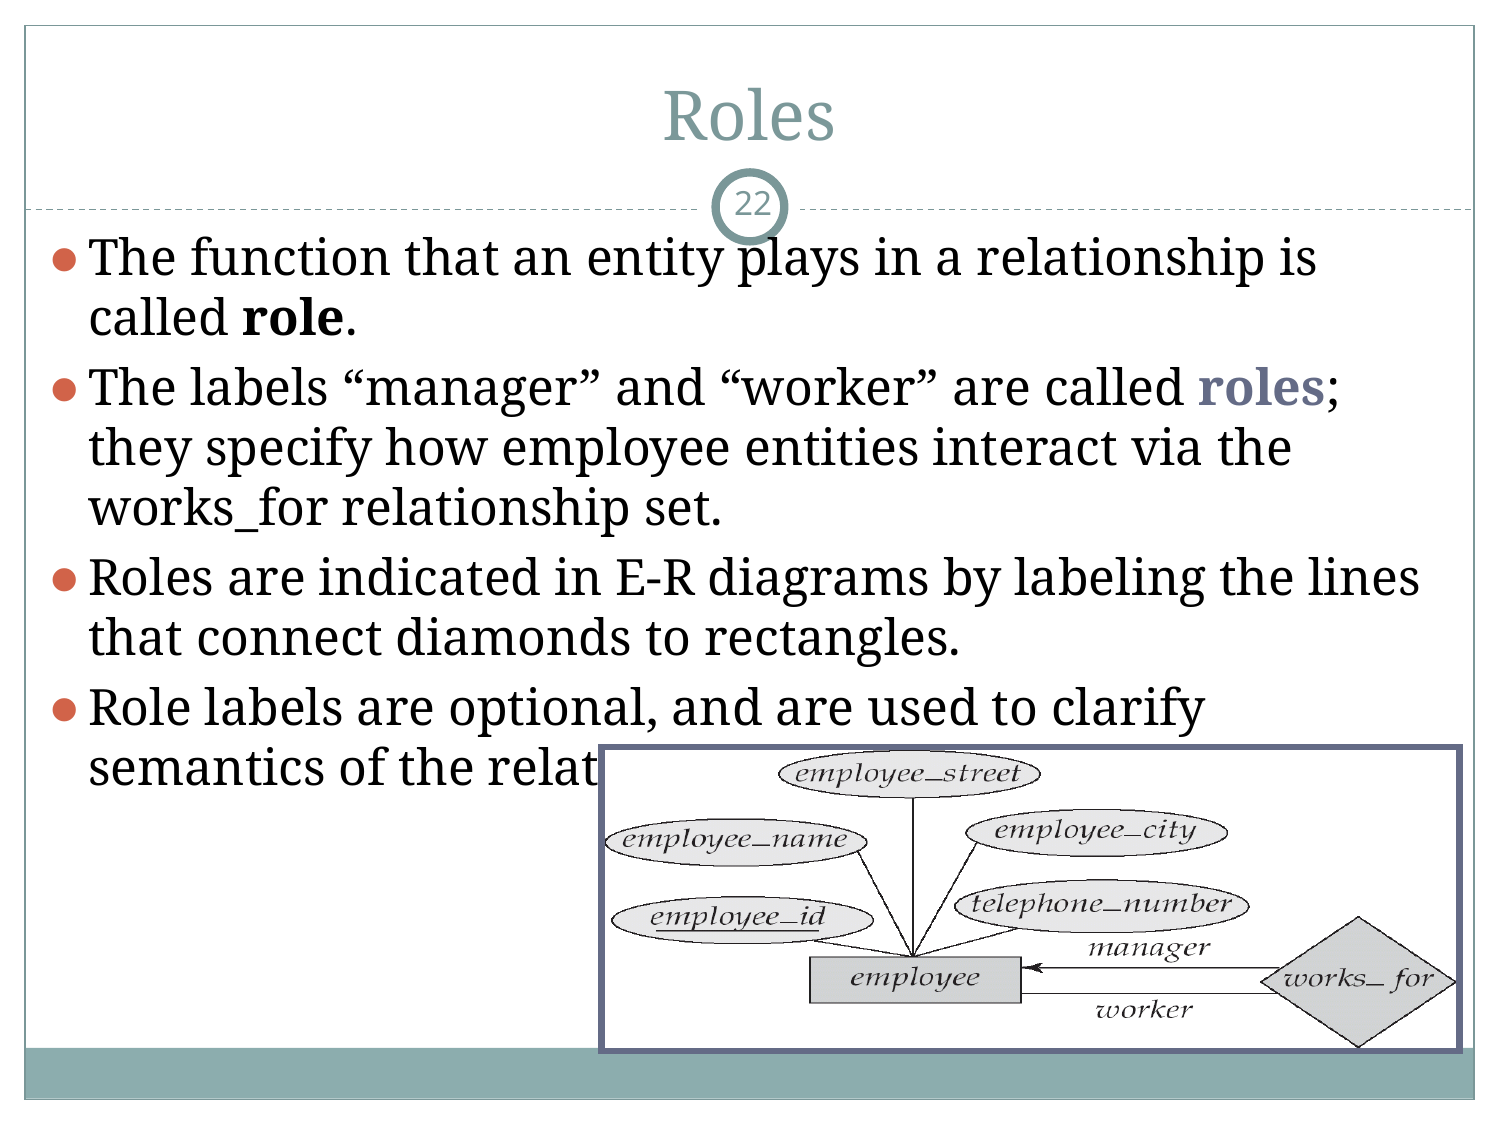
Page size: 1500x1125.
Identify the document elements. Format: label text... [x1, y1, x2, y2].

picture [604, 749, 1457, 1048]
slide_number 22 [715, 168, 791, 217]
list The function that an entity plays in a relationship is called role. The labels “manager” and “worker” are called roles; they specify how employee entities interact via the works_for relationship set. Roles are indicated in E-R diagrams by labeling the lines that connect diamonds to rectangles. Role labels are optional, and are used to clarify semantics of the relationship [28, 217, 1470, 633]
title Roles [49, 37, 1450, 162]
